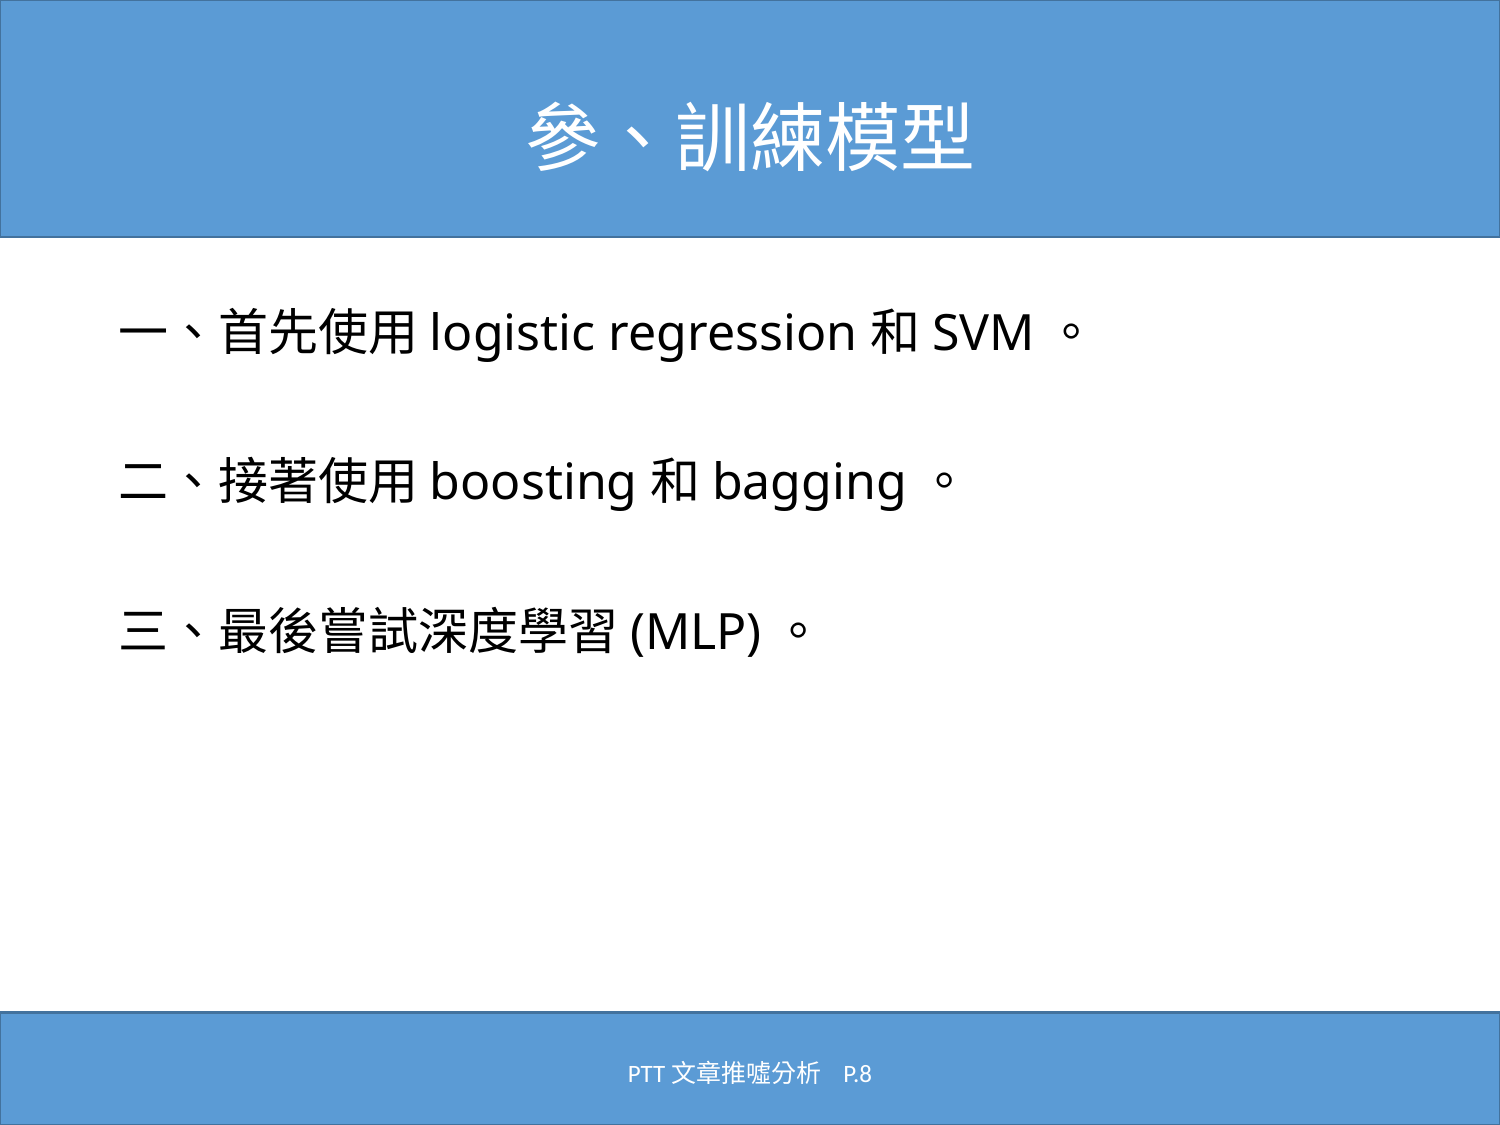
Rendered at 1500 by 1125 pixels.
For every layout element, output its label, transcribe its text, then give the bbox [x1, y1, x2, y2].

list 一、首先使用logistic regression和SVM。 二、接著使用boosting和bagging。 三、最後嘗試深度學習(MLP)。 [103, 299, 1397, 1014]
text_box [0, 1011, 1500, 1125]
text_box [0, 0, 1500, 238]
footer PTT文章推噓分析 P.8 [496, 1042, 1004, 1103]
title 參、訓練模型 [103, 59, 1397, 223]
